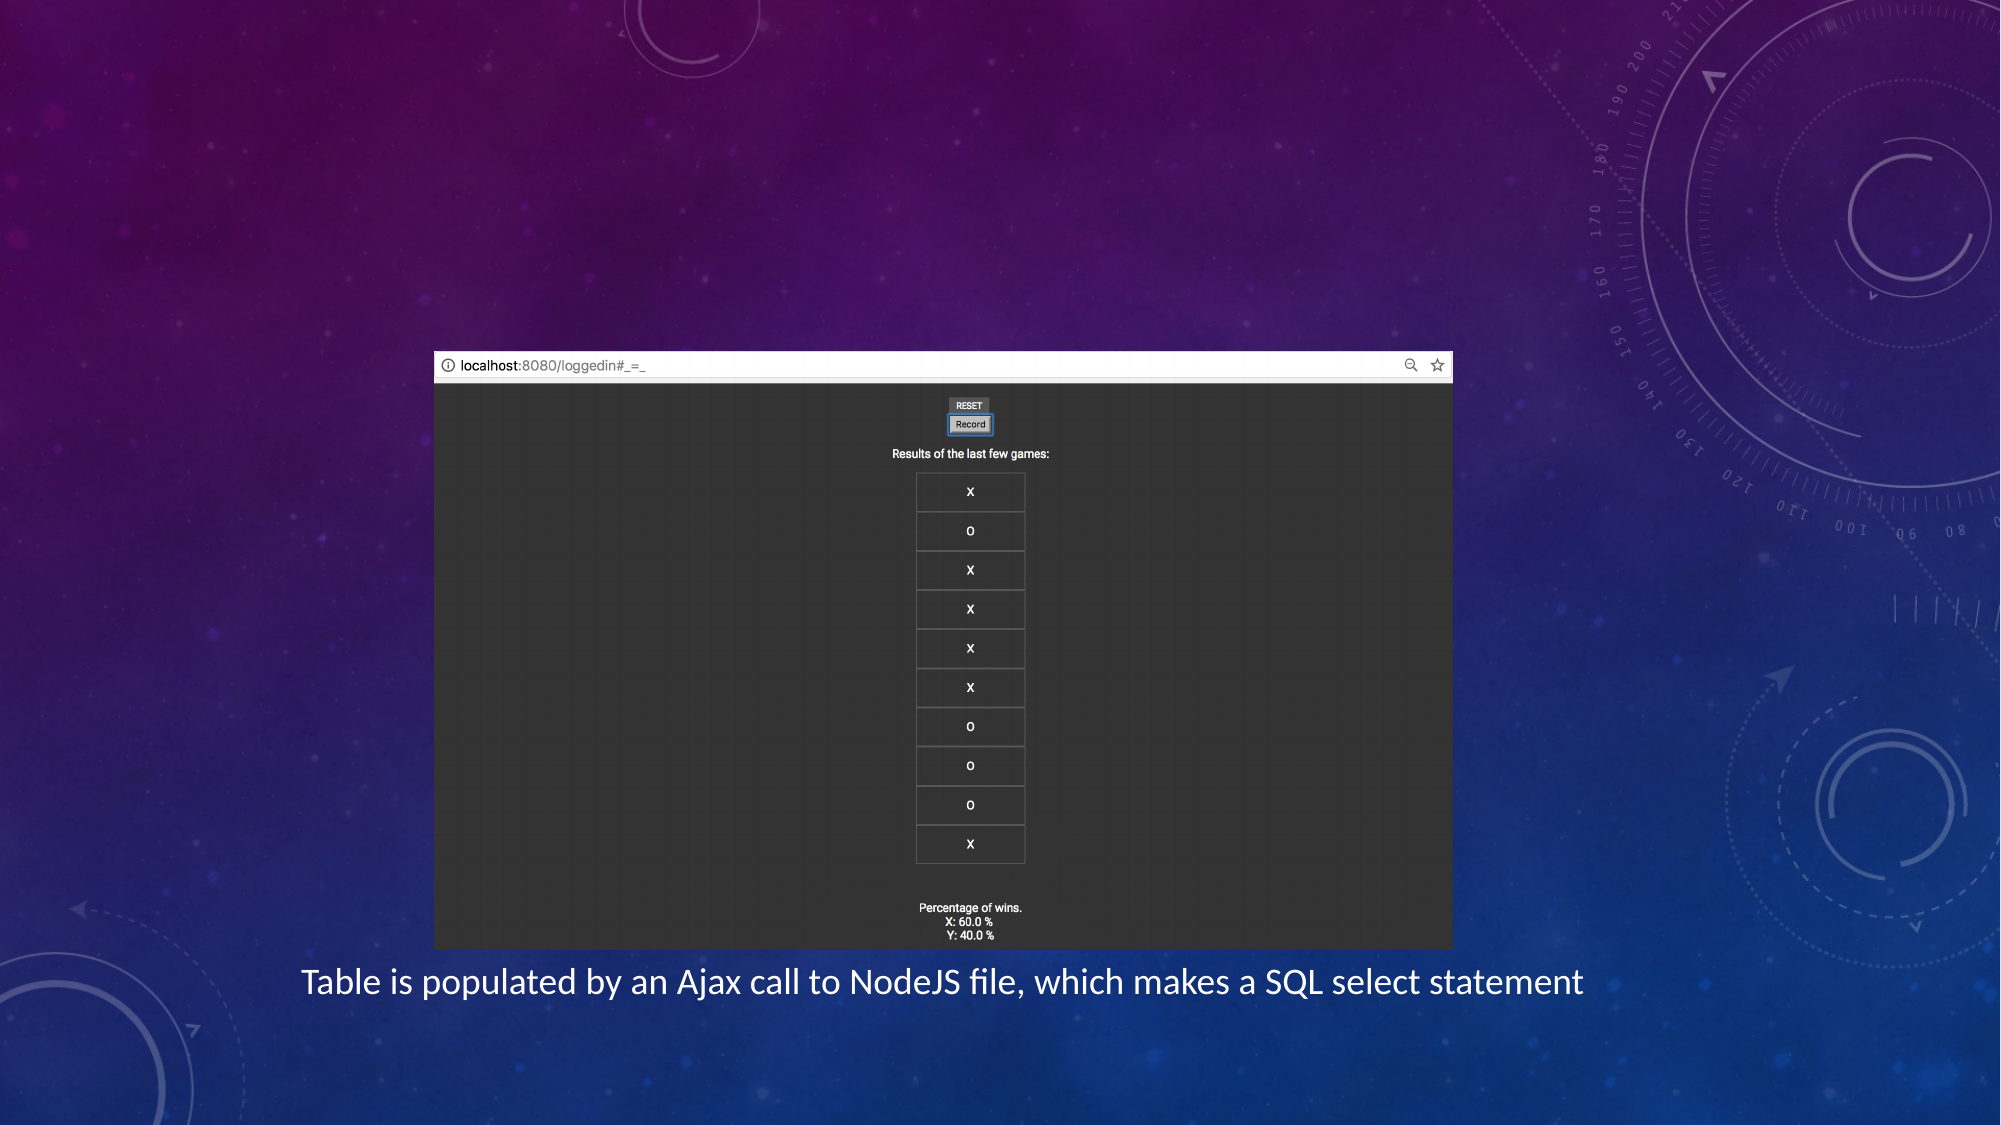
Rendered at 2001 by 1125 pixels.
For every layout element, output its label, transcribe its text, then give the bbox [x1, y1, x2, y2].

picture [0, 0, 2001, 1125]
text_box Table is populated by an Ajax call to NodeJS file, which makes a SQL select statement [286, 949, 1601, 1010]
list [433, 350, 1453, 951]
